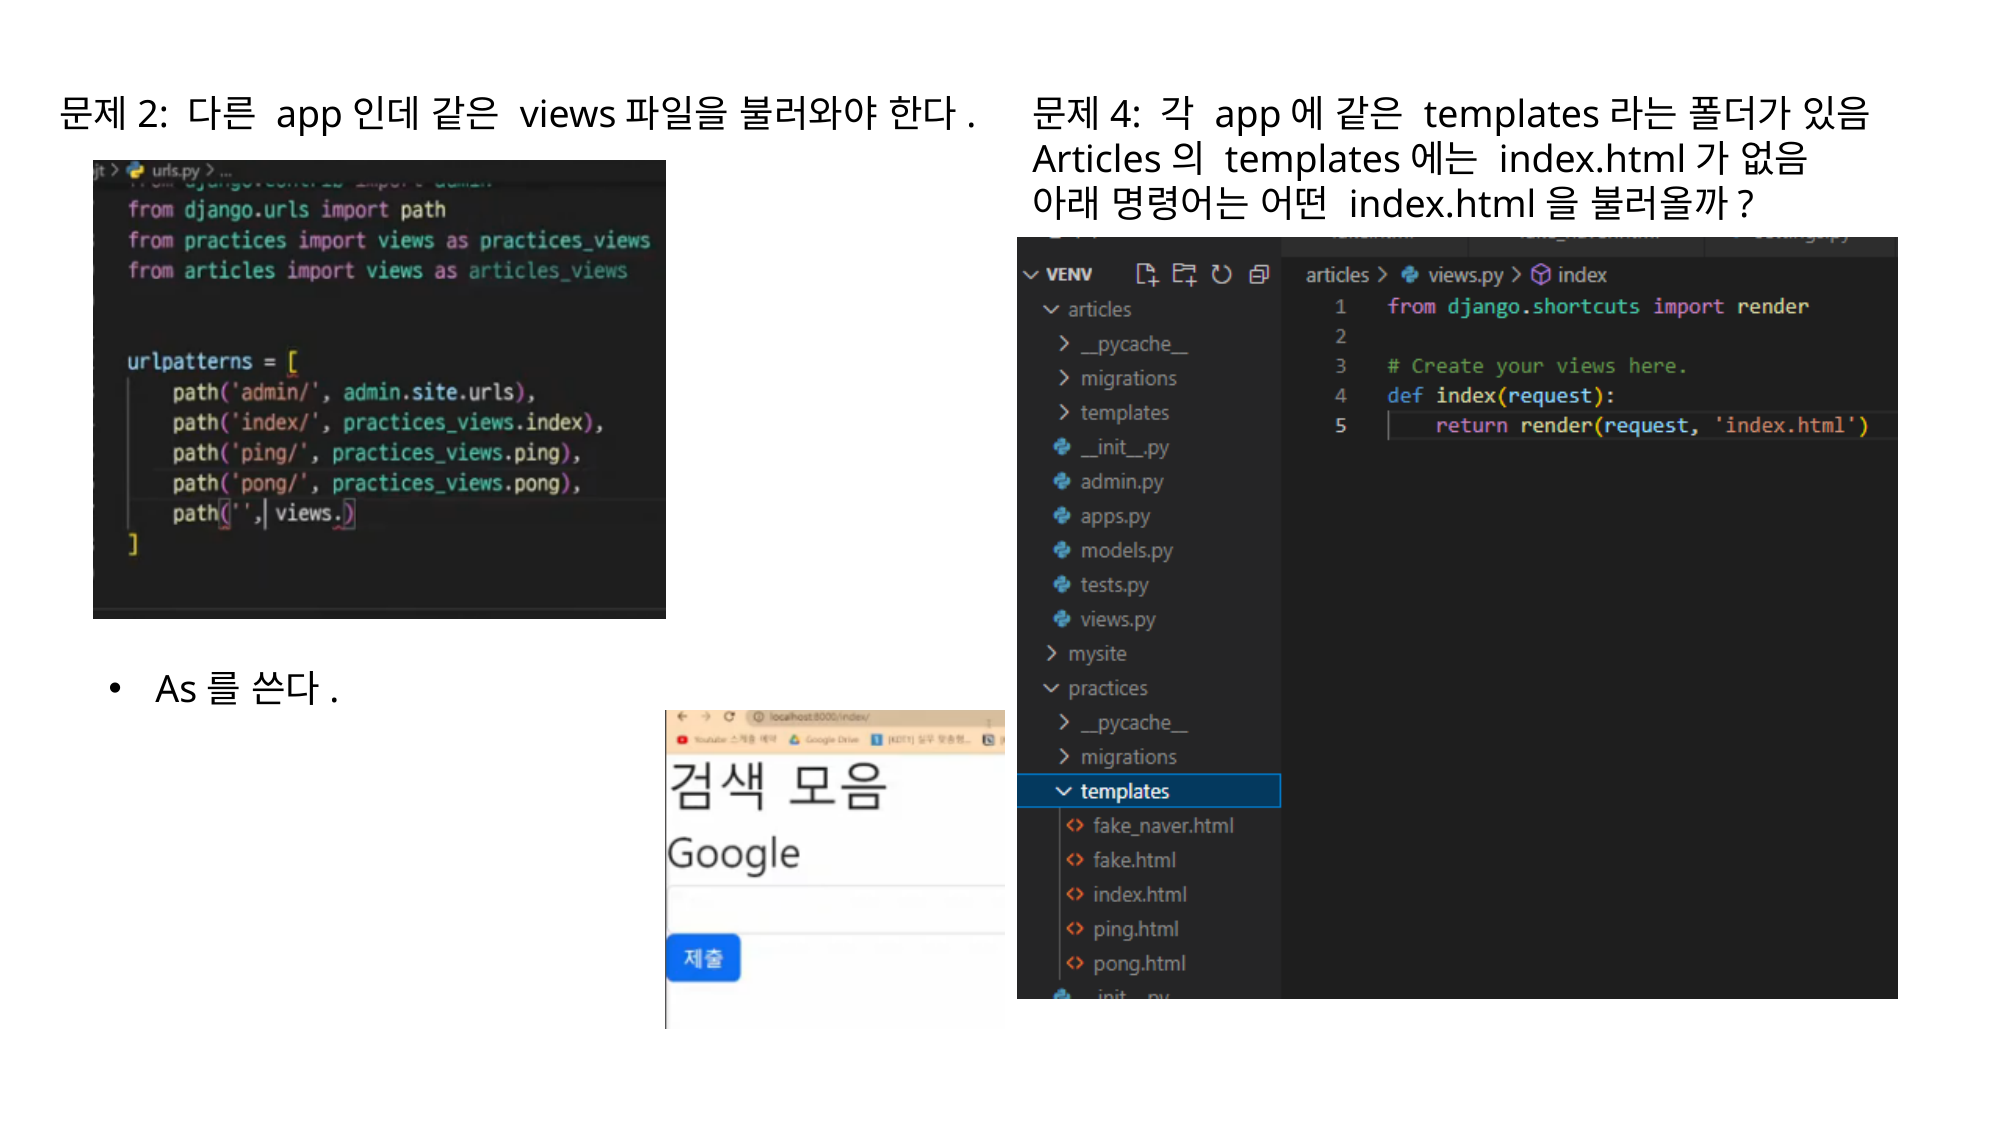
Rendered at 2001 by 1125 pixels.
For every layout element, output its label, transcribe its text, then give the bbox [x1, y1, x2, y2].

text_box As를 쓴다. [93, 657, 596, 718]
picture [665, 710, 1005, 1029]
picture [1017, 237, 1898, 999]
picture [93, 160, 666, 619]
text_box 문제2: 다른 app인데 같은 views파일을 불러와야 한다. [44, 82, 1017, 143]
text_box 문제4: 각 app에 같은 templates라는 폴더가 있음 Articles의 templates에는 index.html가 없음 아래 명령어는 어떤 index.html을 불러올까? [1017, 82, 1963, 233]
